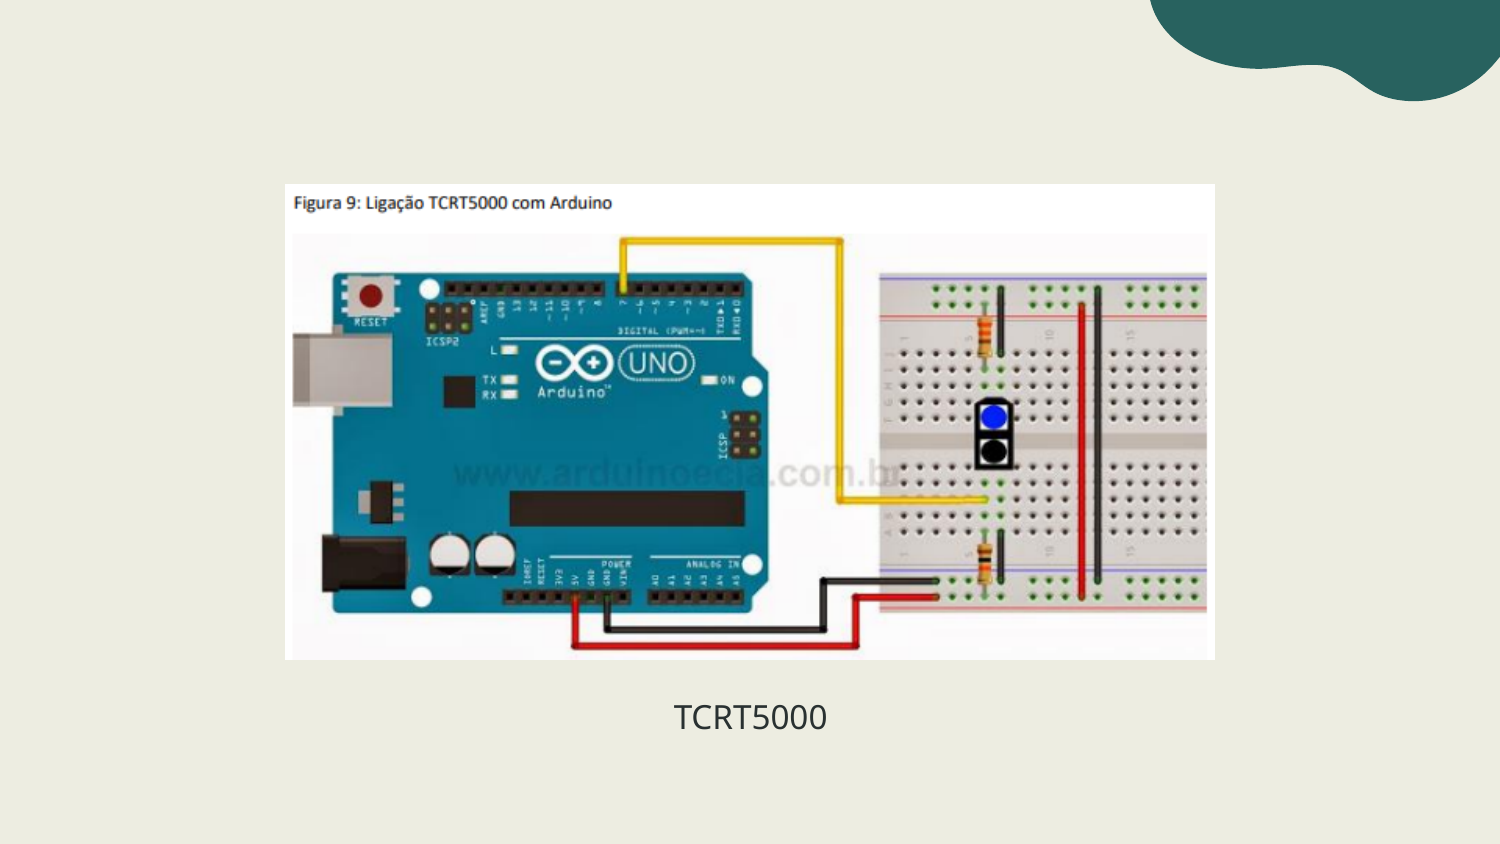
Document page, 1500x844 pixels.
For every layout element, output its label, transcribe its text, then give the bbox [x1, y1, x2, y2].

title TCRT5000 [636, 670, 866, 763]
picture [284, 184, 1216, 660]
